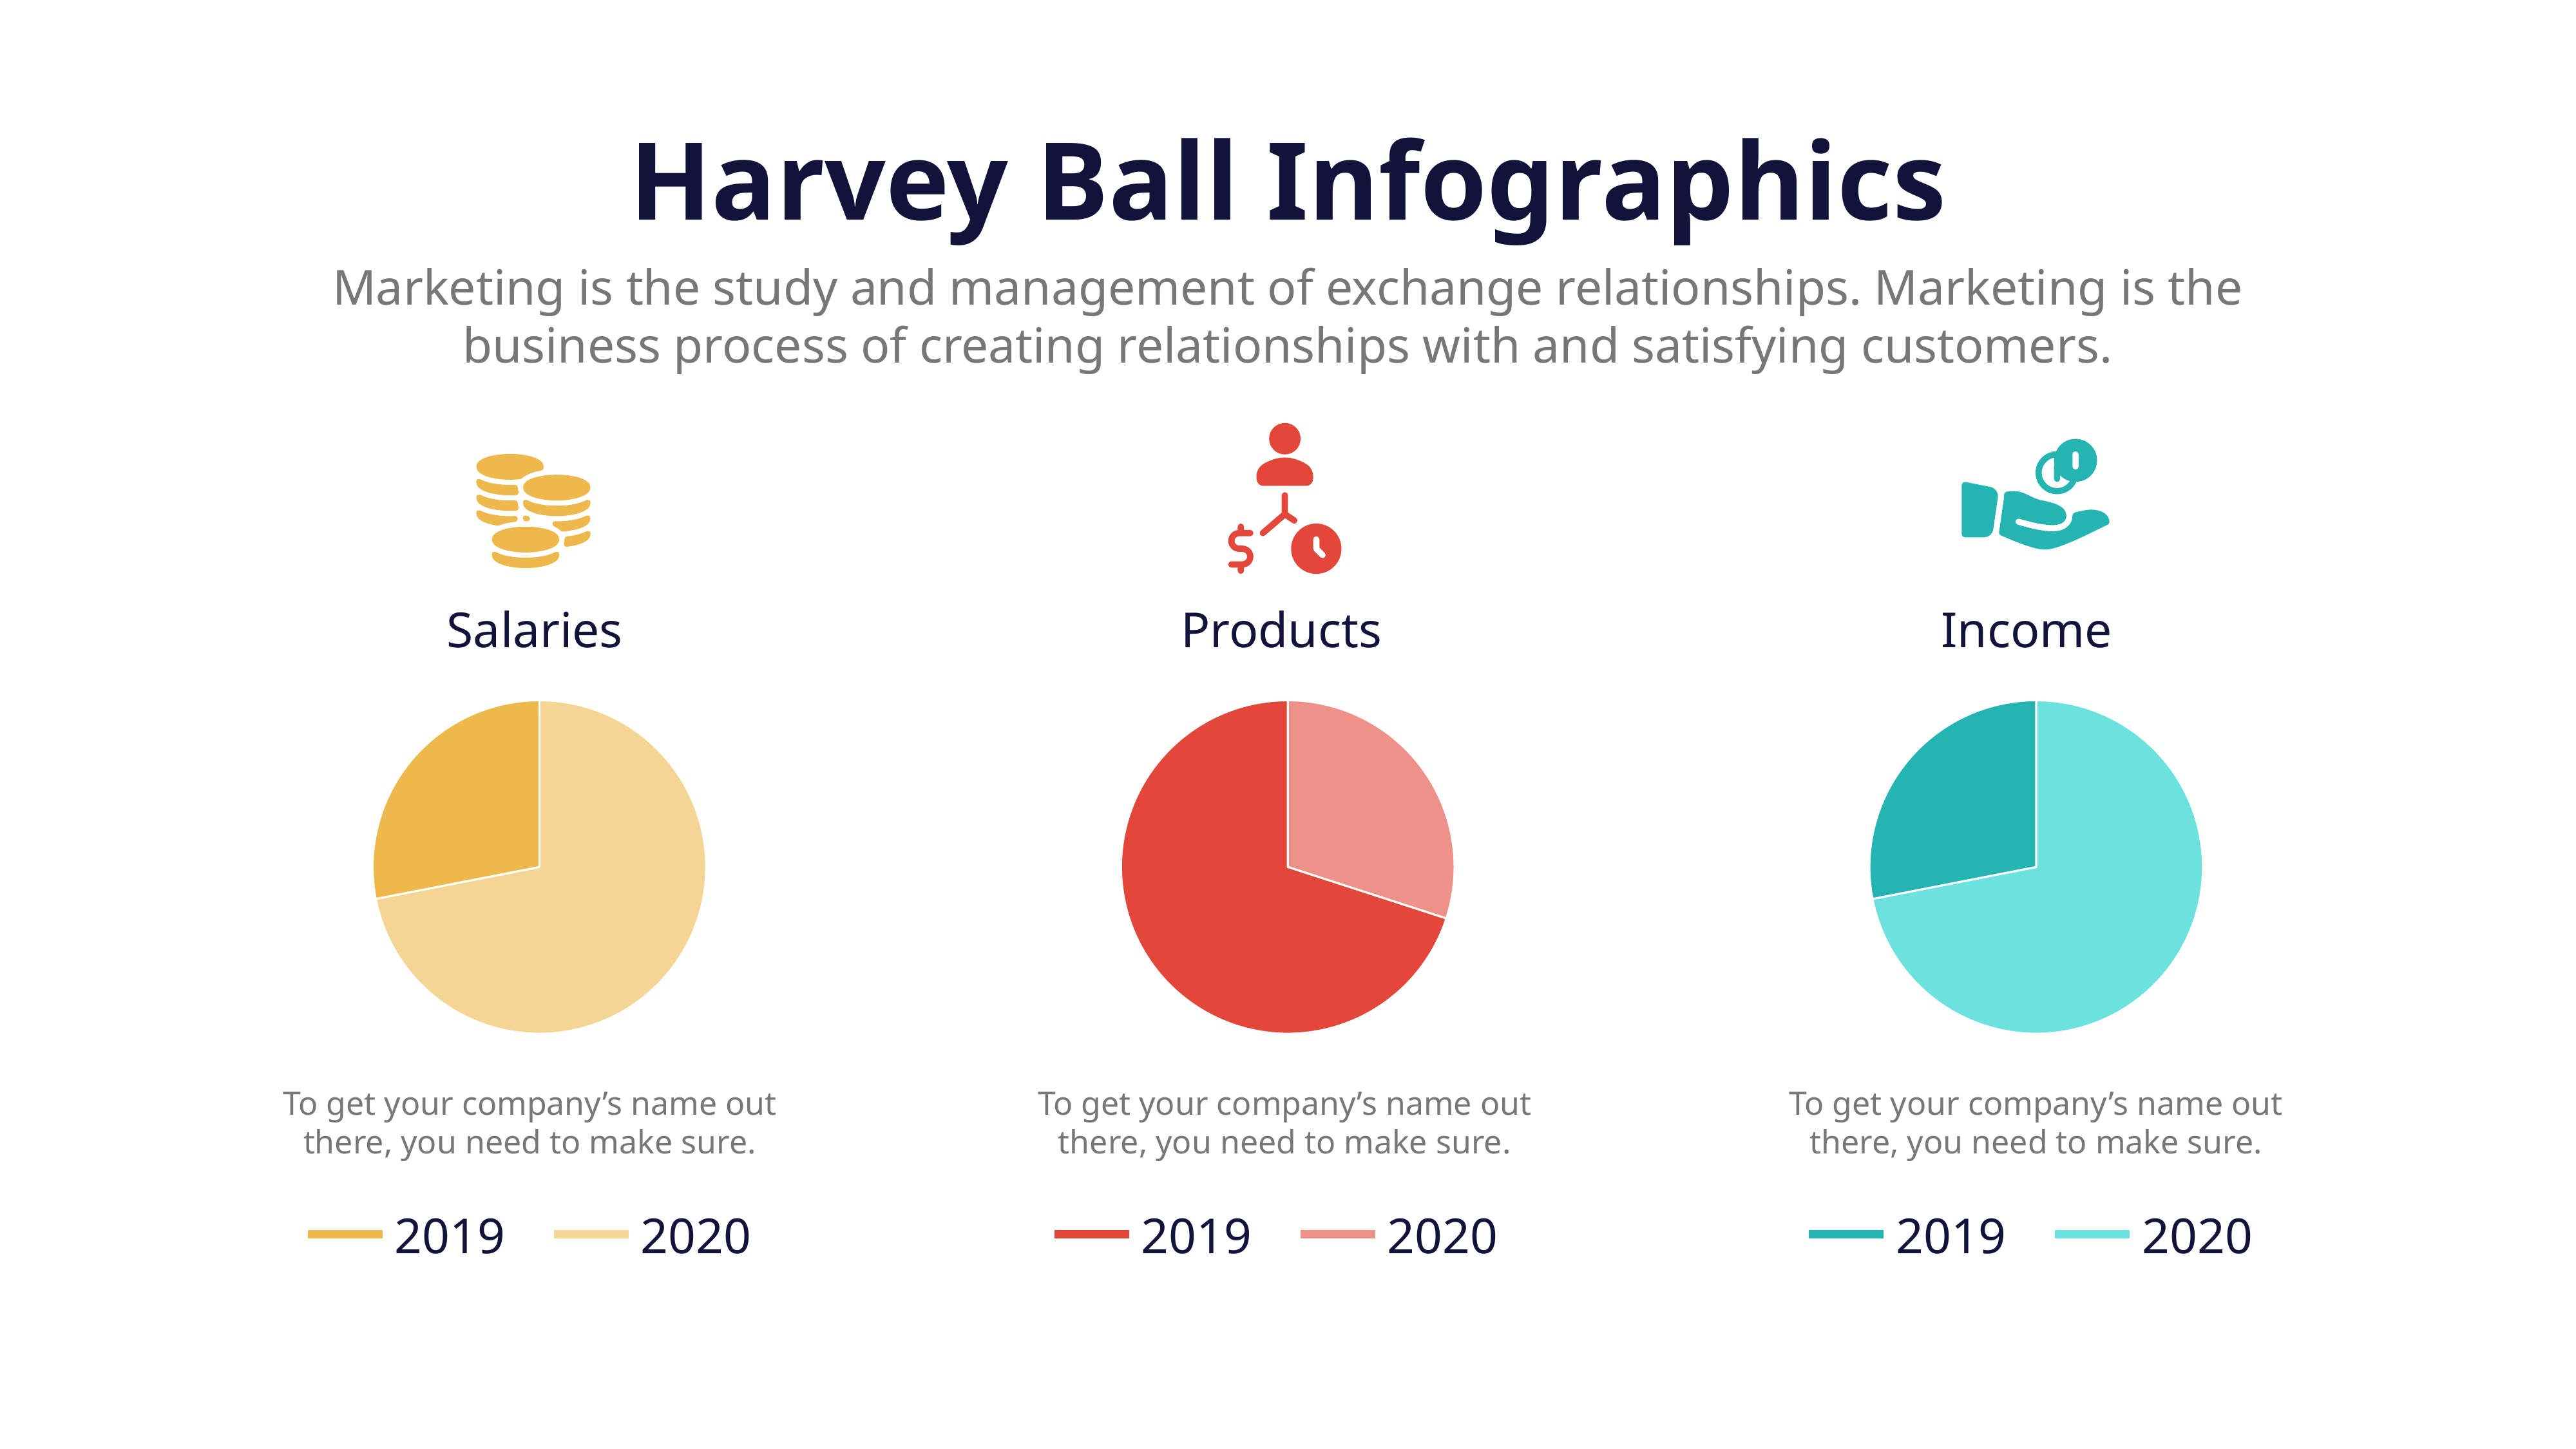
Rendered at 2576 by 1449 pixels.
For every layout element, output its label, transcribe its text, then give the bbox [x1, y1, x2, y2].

chart [1775, 693, 2297, 1041]
text_box 2019 [1131, 1200, 1263, 1268]
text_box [476, 453, 591, 569]
text_box 2020 [2132, 1200, 2264, 1268]
chart [1027, 693, 1549, 1041]
text_box Income [1869, 594, 2184, 662]
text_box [1209, 422, 1360, 574]
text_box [307, 1200, 762, 1269]
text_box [281, 108, 2295, 379]
text_box Salaries [377, 594, 692, 662]
text_box To get your company’s name out there, you need to make sure. [1015, 1078, 1555, 1165]
text_box Products [1123, 594, 1439, 662]
text_box 2020 [1378, 1200, 1509, 1268]
text_box To get your company’s name out there, you need to make sure. [260, 1078, 801, 1165]
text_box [1961, 420, 2110, 569]
chart [278, 693, 800, 1041]
text_box 2019 [1886, 1200, 2018, 1268]
text_box To get your company’s name out there, you need to make sure. [1766, 1078, 2307, 1165]
